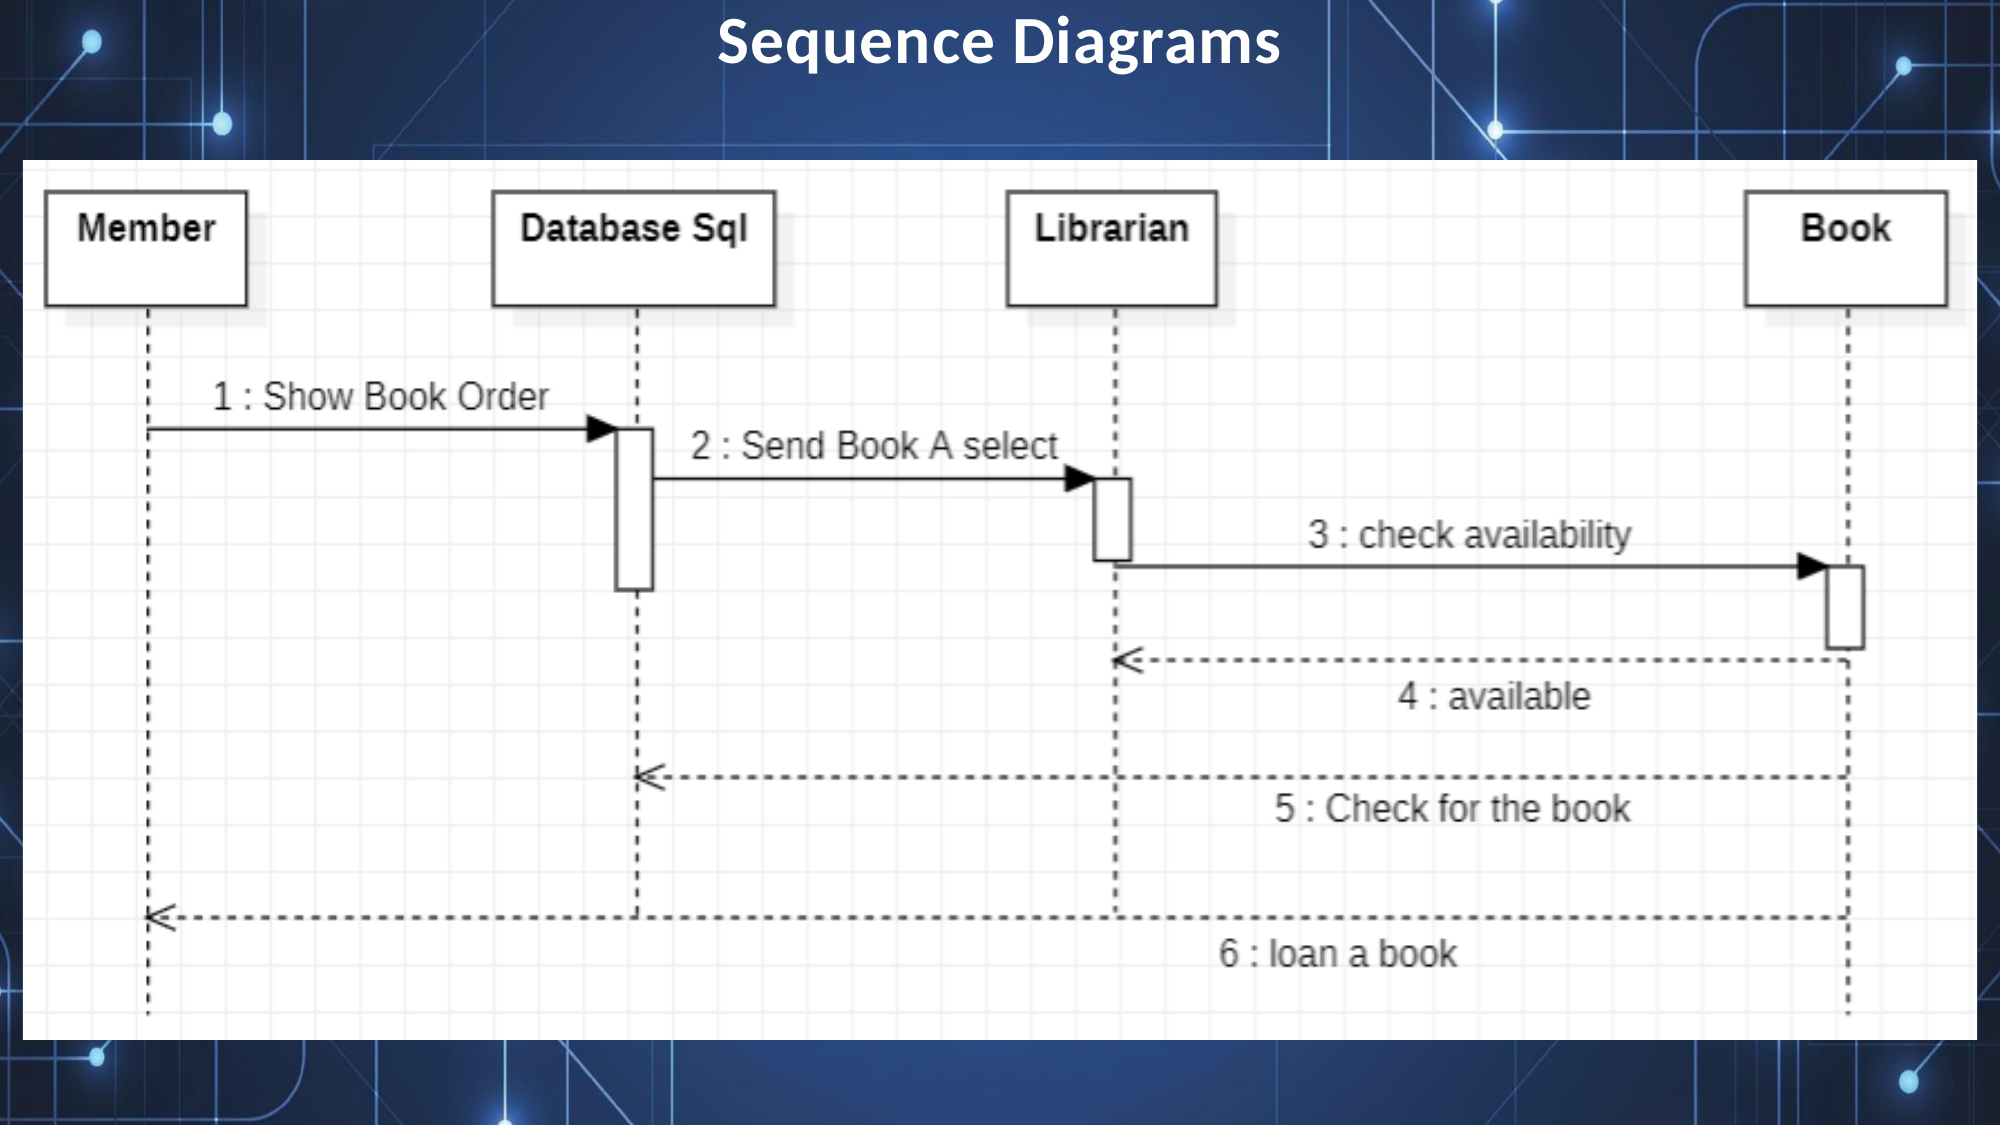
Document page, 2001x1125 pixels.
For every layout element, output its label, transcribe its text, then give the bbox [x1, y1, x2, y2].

picture [0, 0, 2000, 1125]
text_box Sequence Diagrams [137, 0, 1863, 87]
